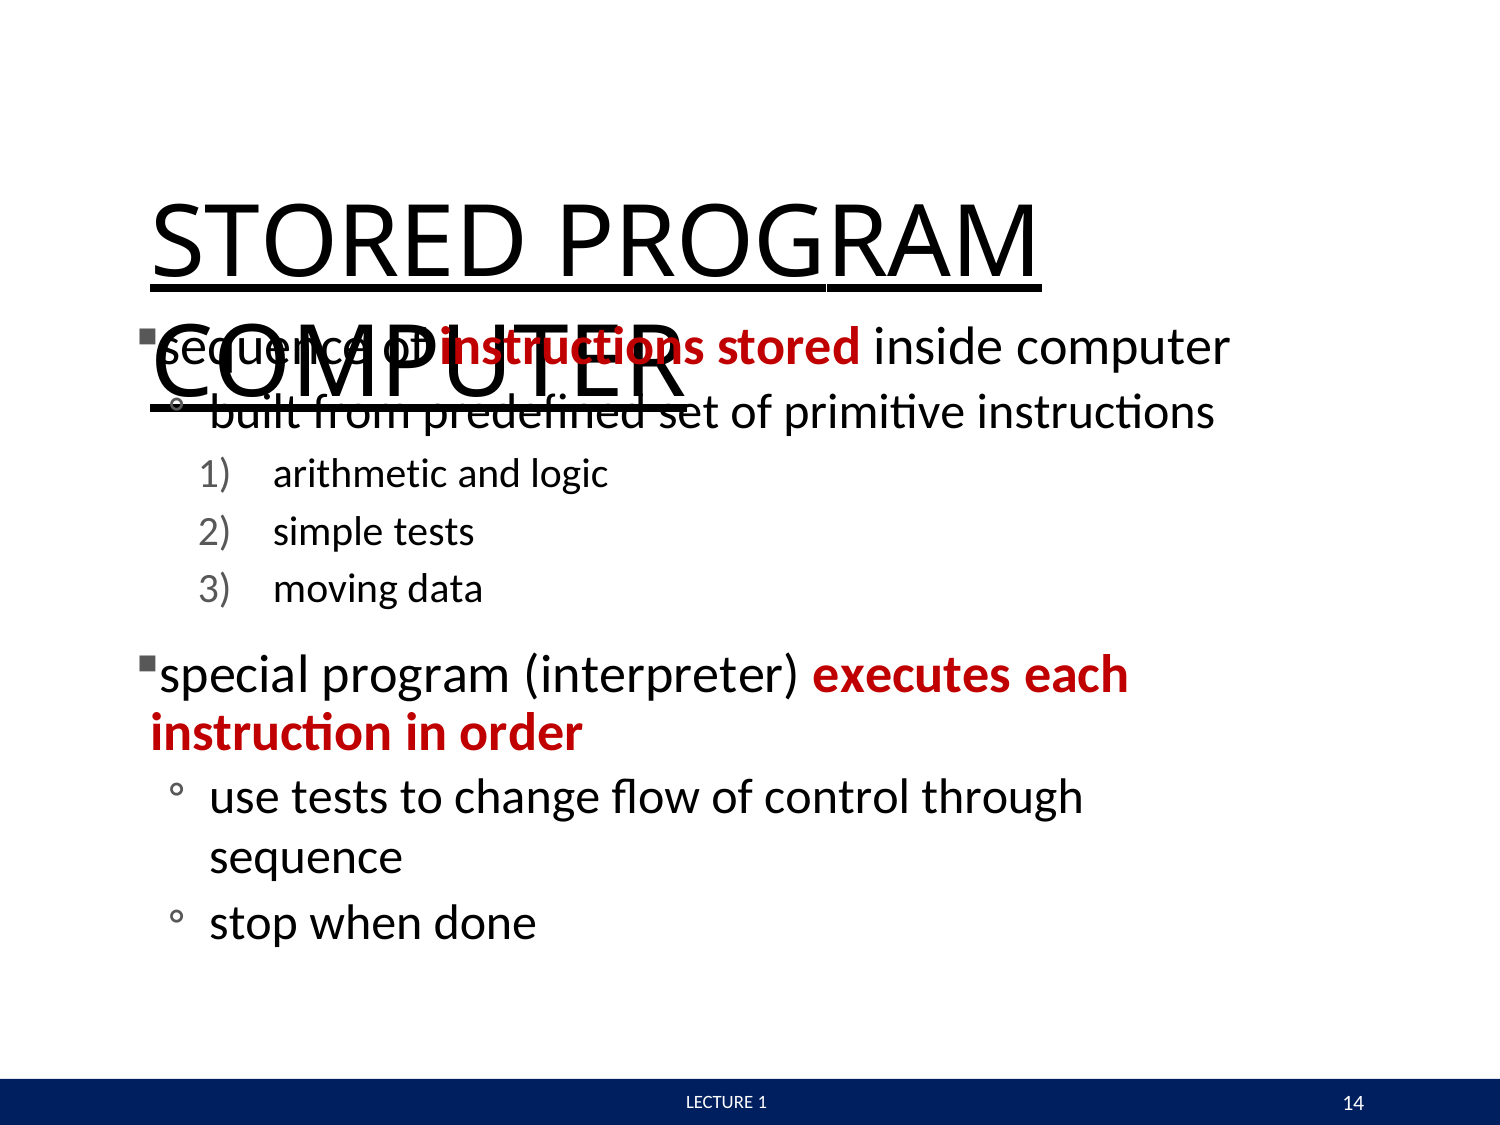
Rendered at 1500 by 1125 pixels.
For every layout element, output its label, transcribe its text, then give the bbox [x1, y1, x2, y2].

slide_number 14 [1338, 1088, 1369, 1125]
text_box sequence of instructions stored inside computer built from predefined set of primitive instructions arithmetic and logic simple tests moving data special program (interpreter) executes each instruction in order use tests to change flow of control through sequence stop when done [132, 310, 1287, 950]
title STORED PROGRAM COMPUTER [102, 74, 1398, 417]
footer LECTURE 1 [679, 1090, 821, 1125]
